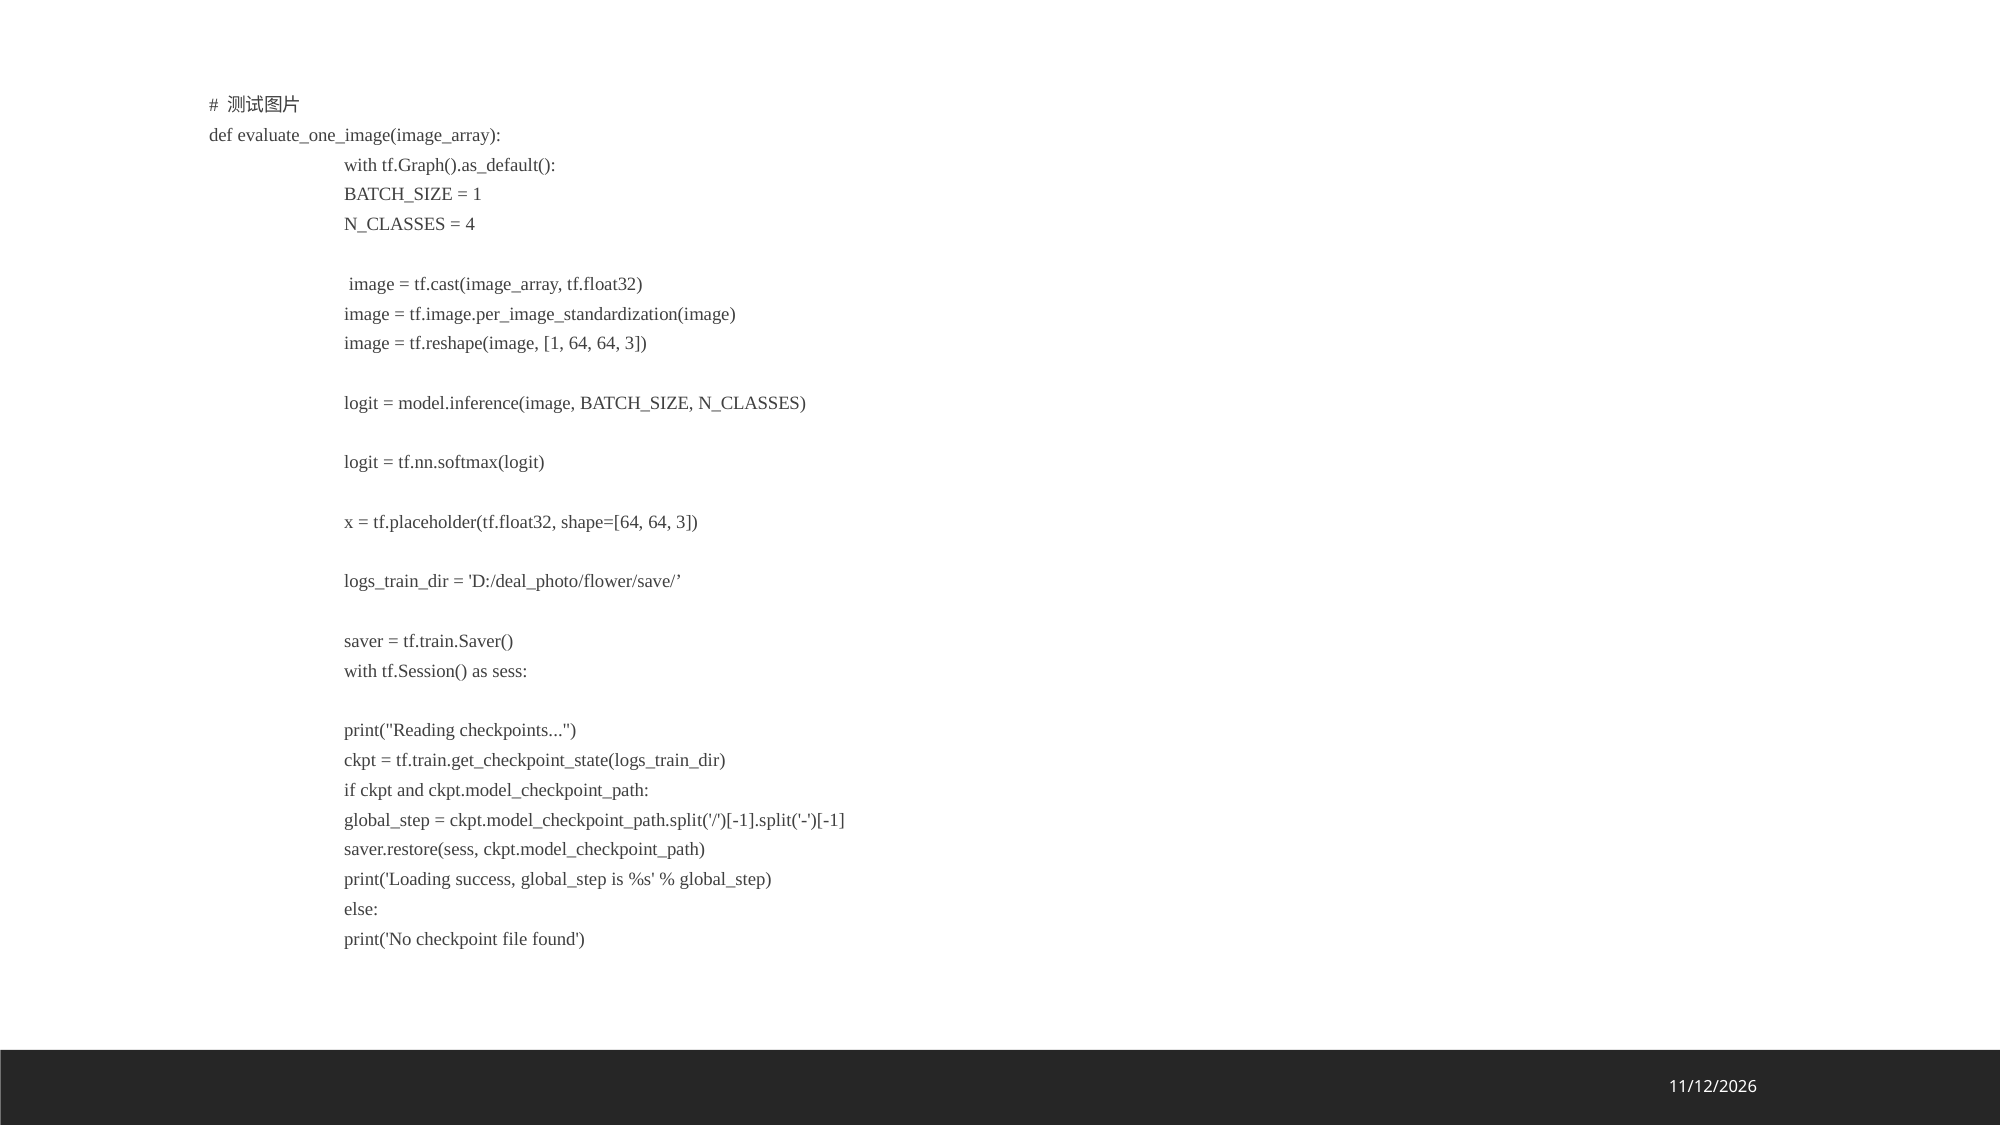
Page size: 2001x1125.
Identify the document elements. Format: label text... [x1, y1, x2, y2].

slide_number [1348, 1057, 1773, 1118]
text_box # 测试图片 def evaluate_one_image(image_array): with tf.Graph().as_default(): BATCH_SIZE = 1 N_CLASSES = 4 image = tf.cast(image_array, tf.float32) image = tf.image.per_image_standardization(image) image = tf.reshape(image, [1, 64, 64, 3]) logit = model.inference(image, BATCH_SIZE, N_CLASSES) logit = tf.nn.softmax(logit) x = tf.placeholder(tf.float32, shape=[64, 64, 3]) logs_train_dir = 'D:/deal_photo/flower/save/’ saver = tf.train.Saver() with tf.Session() as sess: print("Reading checkpoints...") ckpt = tf.train.get_checkpoint_state(logs_train_dir) if ckpt and ckpt.model_checkpoint_path: global_step = ckpt.model_checkpoint_path.split('/')[-1].split('-')[-1] saver.restore(sess, ckpt.model_checkpoint_path) print('Loading success, global_step is %s' % global_step) else: print('No checkpoint file found') [179, 85, 1830, 963]
